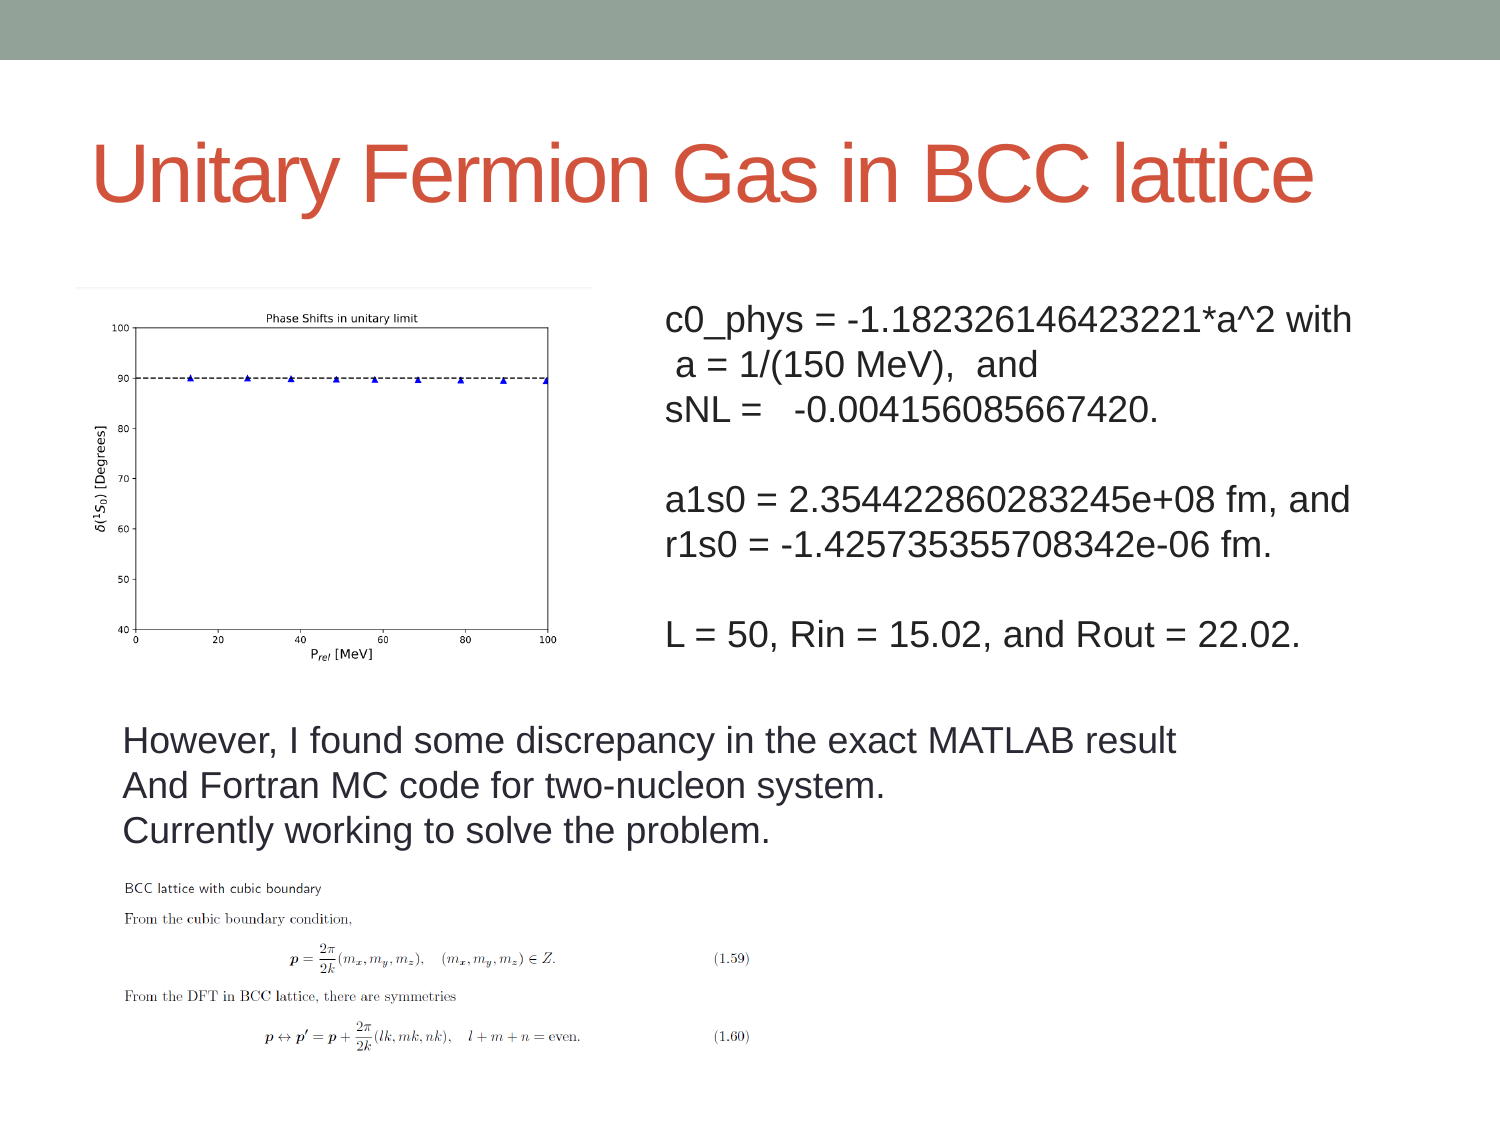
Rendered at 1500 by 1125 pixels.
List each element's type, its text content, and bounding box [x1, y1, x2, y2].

picture [107, 874, 758, 1059]
title Unitary Fermion Gas in BCC lattice [75, 87, 1425, 250]
text_box c0_phys = -1.182326146423221*a^2 with a = 1/(150 MeV), and sNL = -0.004156085667420. a1s0 = 2.354422860283245e+08 fm, and r1s0 = -1.425735355708342e-06 fm. L = 50, Rin = 15.02, and Rout = 22.02. [649, 287, 1400, 663]
text_box However, I found some discrepancy in the exact MATLAB result And Fortran MC code for two-nucleon system. Currently working to solve the problem. [107, 708, 1193, 859]
picture [74, 287, 592, 663]
